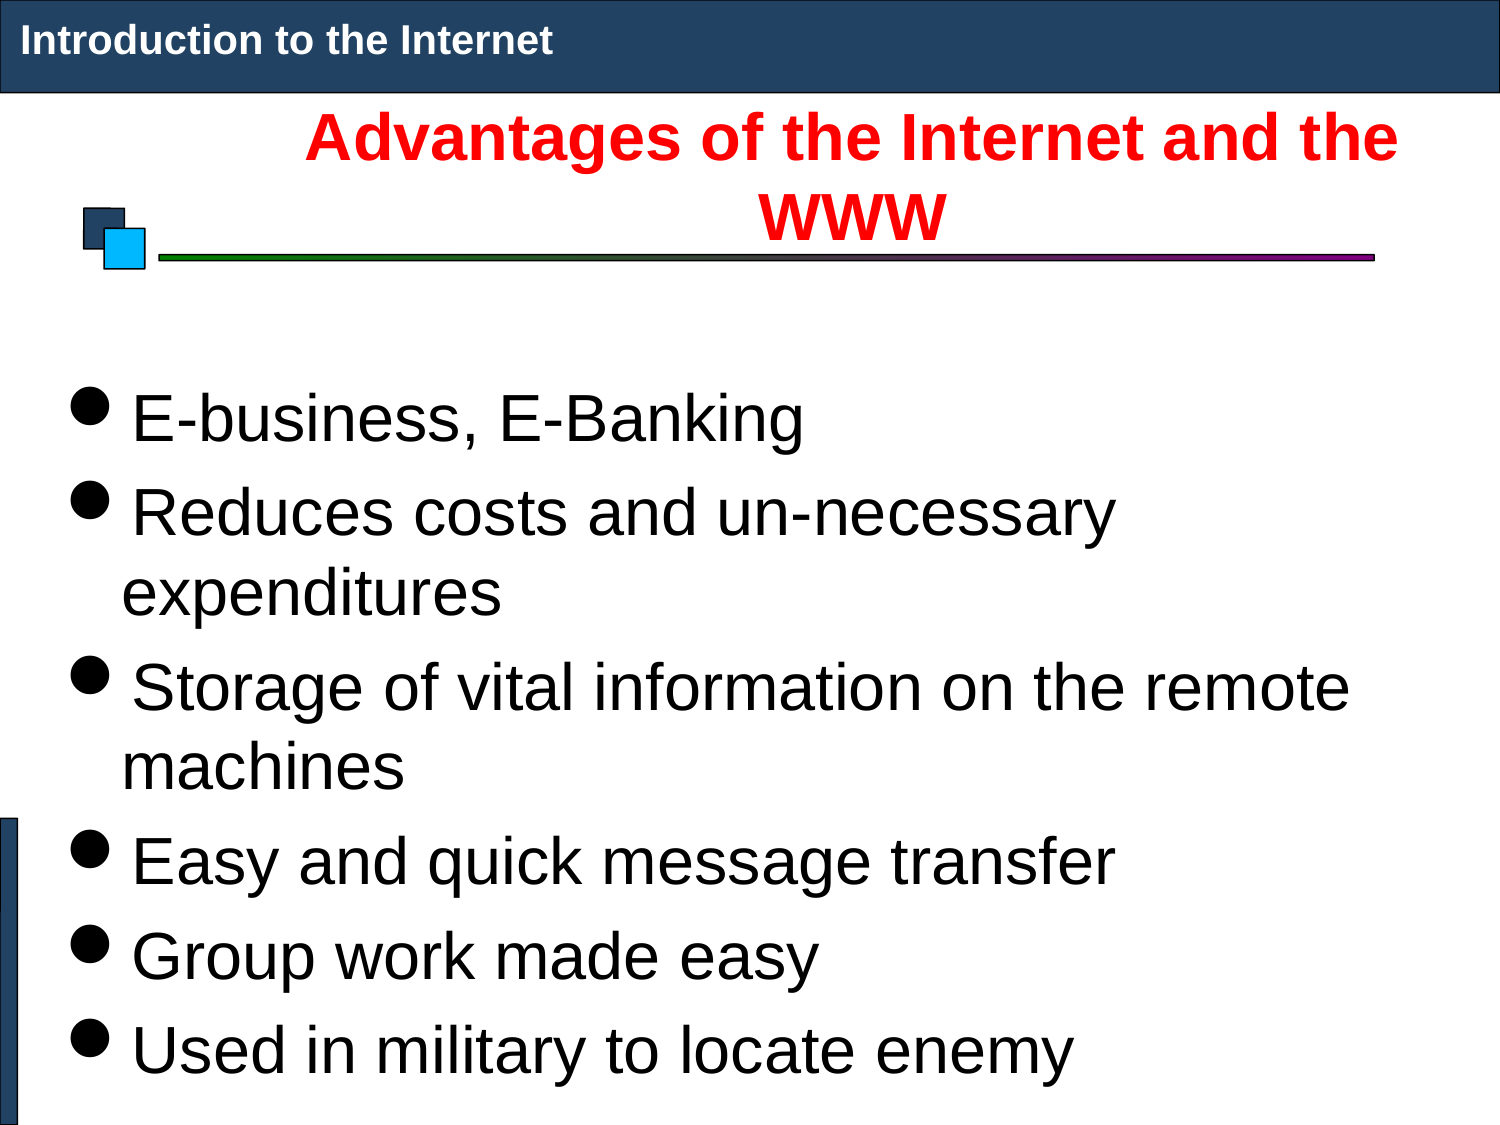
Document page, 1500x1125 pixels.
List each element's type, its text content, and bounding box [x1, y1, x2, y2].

text_box [104, 228, 145, 269]
title Advantages of the Internet and the WWW [212, 99, 1494, 249]
text_box Introduction to the Internet [20, 17, 975, 65]
text_box [0, 818, 18, 1125]
list E-business, E-Banking Reduces costs and un-necessary expenditures Storage of vital information on the remote machines Easy and quick message transfer Group work made easy Used in military to locate enemy [50, 292, 1400, 1125]
text_box [159, 254, 1375, 261]
text_box [0, 0, 1500, 93]
text_box [83, 208, 125, 249]
